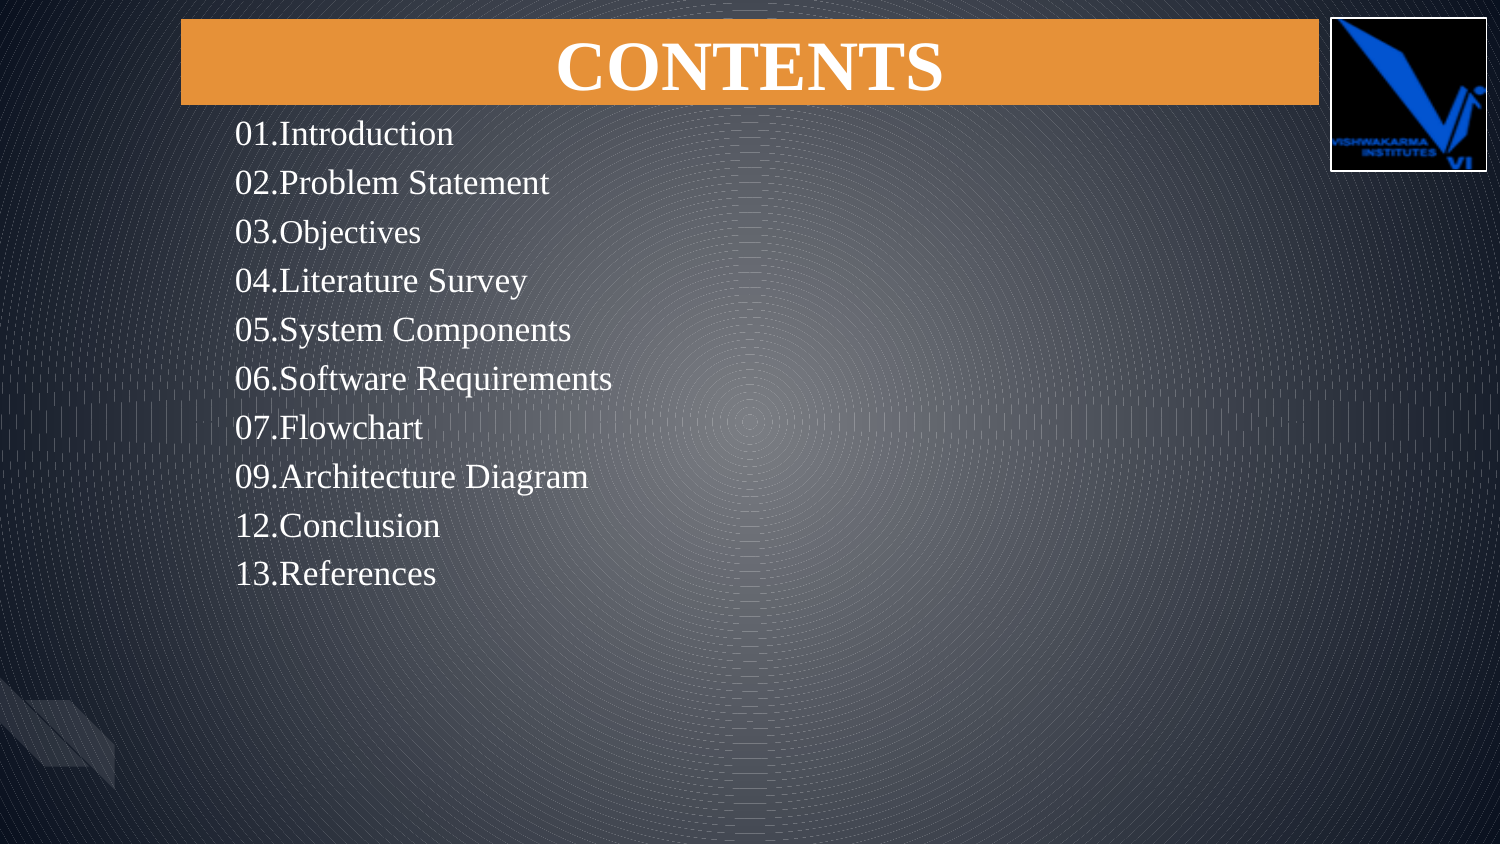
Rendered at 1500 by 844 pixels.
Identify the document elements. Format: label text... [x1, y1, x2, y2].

text_box 01.Introduction 02.Problem Statement 03.Objectives 04.Literature Survey 05.System Components 06.Software Requirements 07.Flowchart 09.Architecture Diagram 12.Conclusion 13.References [219, 88, 750, 608]
list CONTENTS [181, 19, 1319, 105]
picture [1331, 18, 1487, 171]
